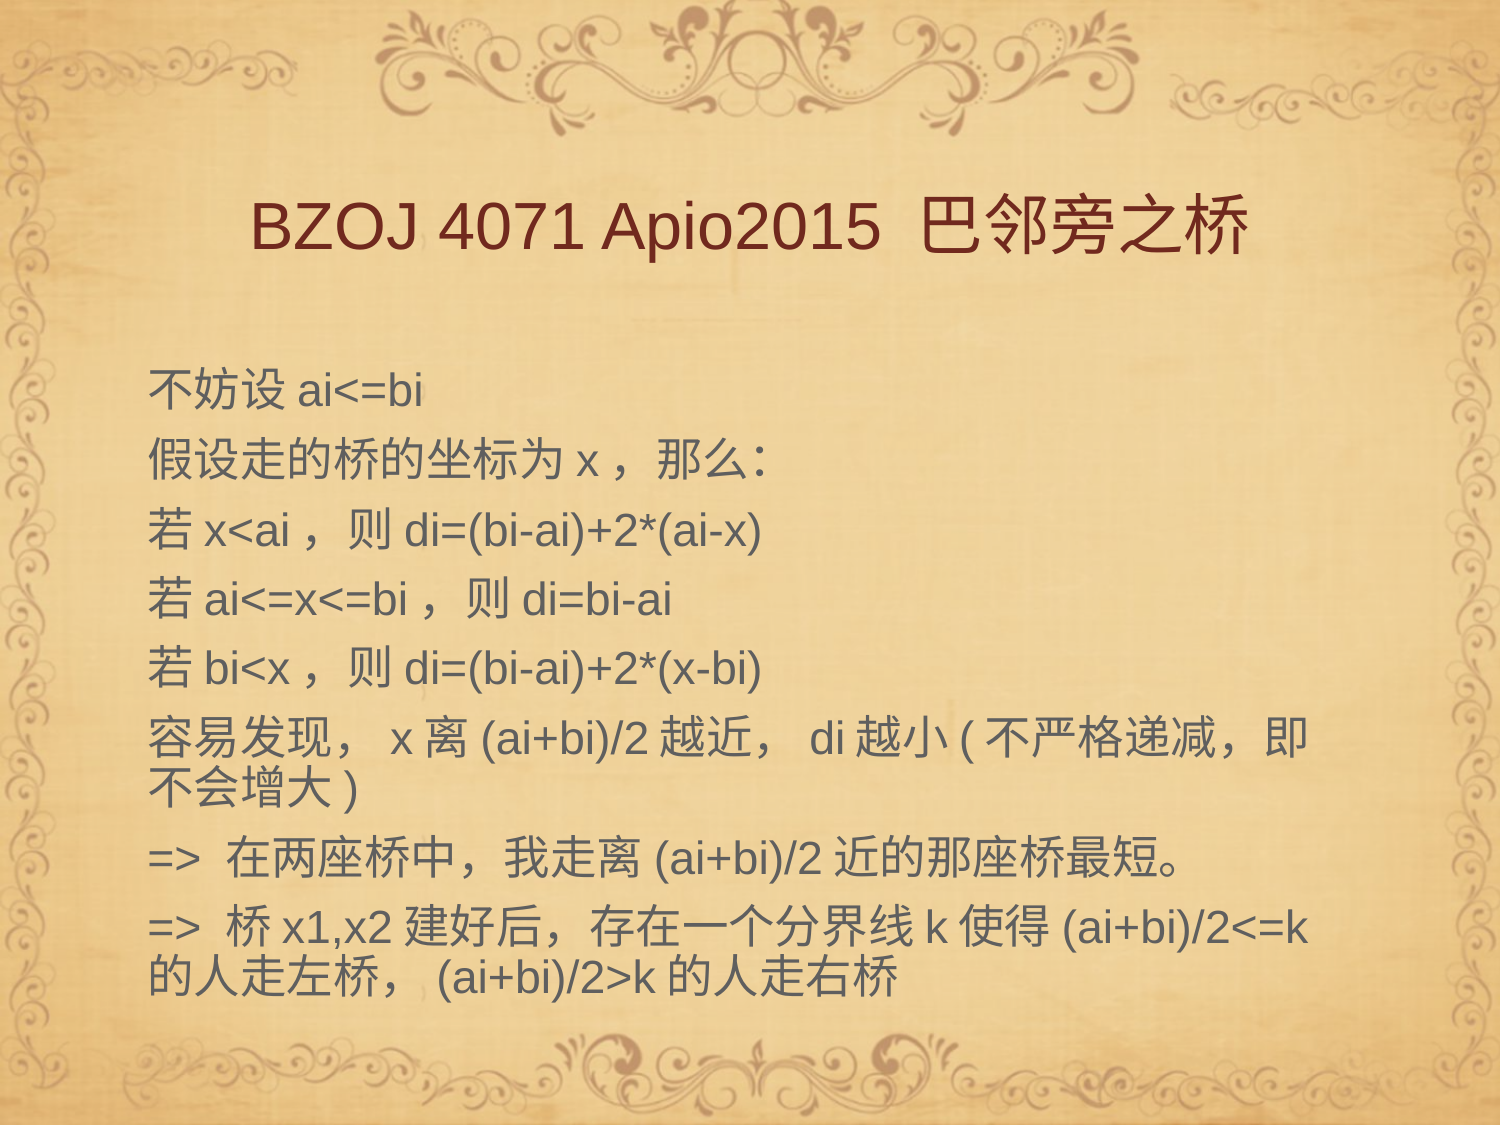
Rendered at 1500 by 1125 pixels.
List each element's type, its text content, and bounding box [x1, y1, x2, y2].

list 不妨设ai<=bi 假设走的桥的坐标为x，那么： 若x<ai，则di=(bi-ai)+2*(ai-x) 若ai<=x<=bi，则di=bi-ai 若bi<x，则di=(bi-ai)+2*(x-bi) 容易发现，x离(ai+bi)/2越近，di越小(不严格递减，即不会增大) => 在两座桥中，我走离(ai+bi)/2近的那座桥最短。 => 桥x1,x2建好后，存在一个分界线k使得(ai+bi)/2<=k的人走左桥，(ai+bi)/2>k的人走右桥 [132, 359, 1368, 1025]
title BZOJ 4071 Apio2015 巴邻旁之桥 [102, 159, 1398, 297]
